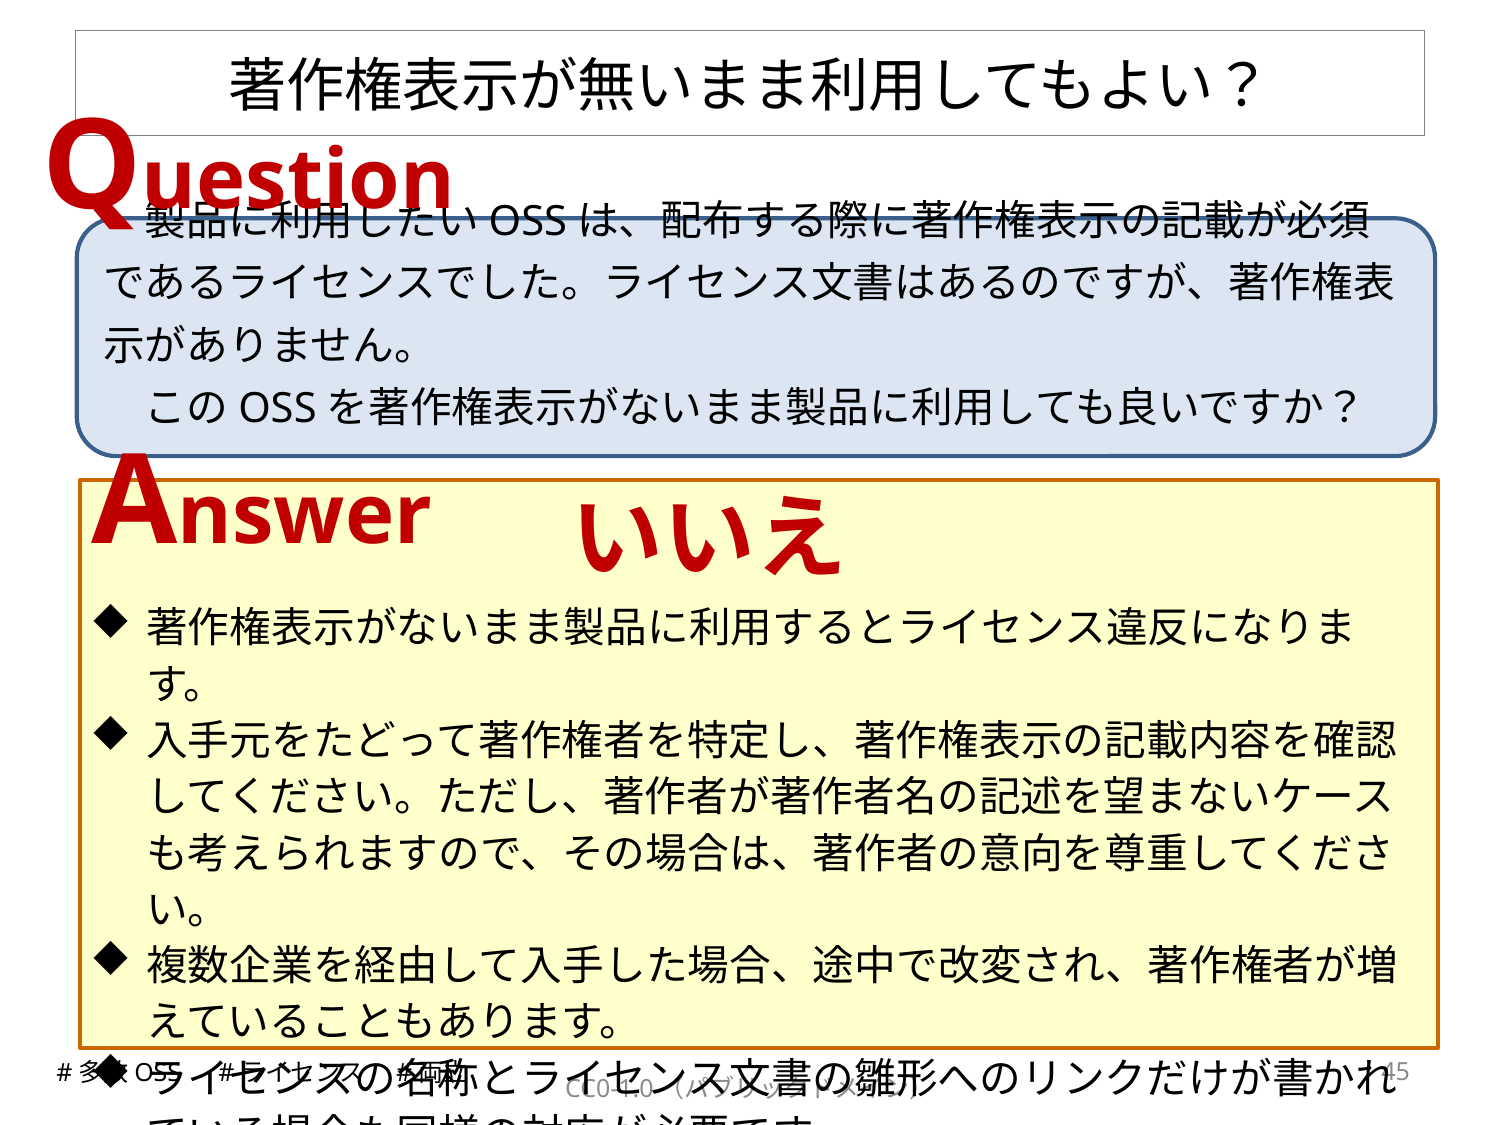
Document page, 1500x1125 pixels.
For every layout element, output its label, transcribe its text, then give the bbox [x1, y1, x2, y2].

text_box いいえ [557, 471, 1077, 587]
text_box [1077, 478, 1440, 1050]
text_box Question [27, 76, 471, 242]
footer CC0-1.0（パブリックドメイン） [512, 1057, 988, 1118]
list 著作権表示がないまま製品に利用するとライセンス違反になります。 入手元をたどって著作権者を特定し、著作権表示の記載内容を確認してください。ただし、著作者が著作者名の記述を望まないケースも考えられますので、その場合は、著作者の意向を尊重してください。 複数企業を経由して入手した場合、途中で改変され、著作権者が増えていることもあります。 ライセンスの名称とライセンス文書の雛形へのリンクだけが書かれている場合も同様の対応が必要です。 [75, 587, 1436, 1048]
text_box [78, 478, 557, 587]
title 著作権表示が無いまま利用してもよい？ [75, 30, 1425, 136]
text_box 製品に利用したいOSSは、配布する際に著作権表示の記載が必須であるライセンスでした。ライセンス文書はあるのですが、著作権表示がありません。 このOSSを著作権表示がないまま製品に利用しても良いですか？ [74, 216, 1438, 459]
slide_number 44 [1074, 1042, 1425, 1103]
text_box #多数OSS #ライセンス #両立 [41, 1048, 484, 1094]
text_box Answer [76, 411, 448, 577]
